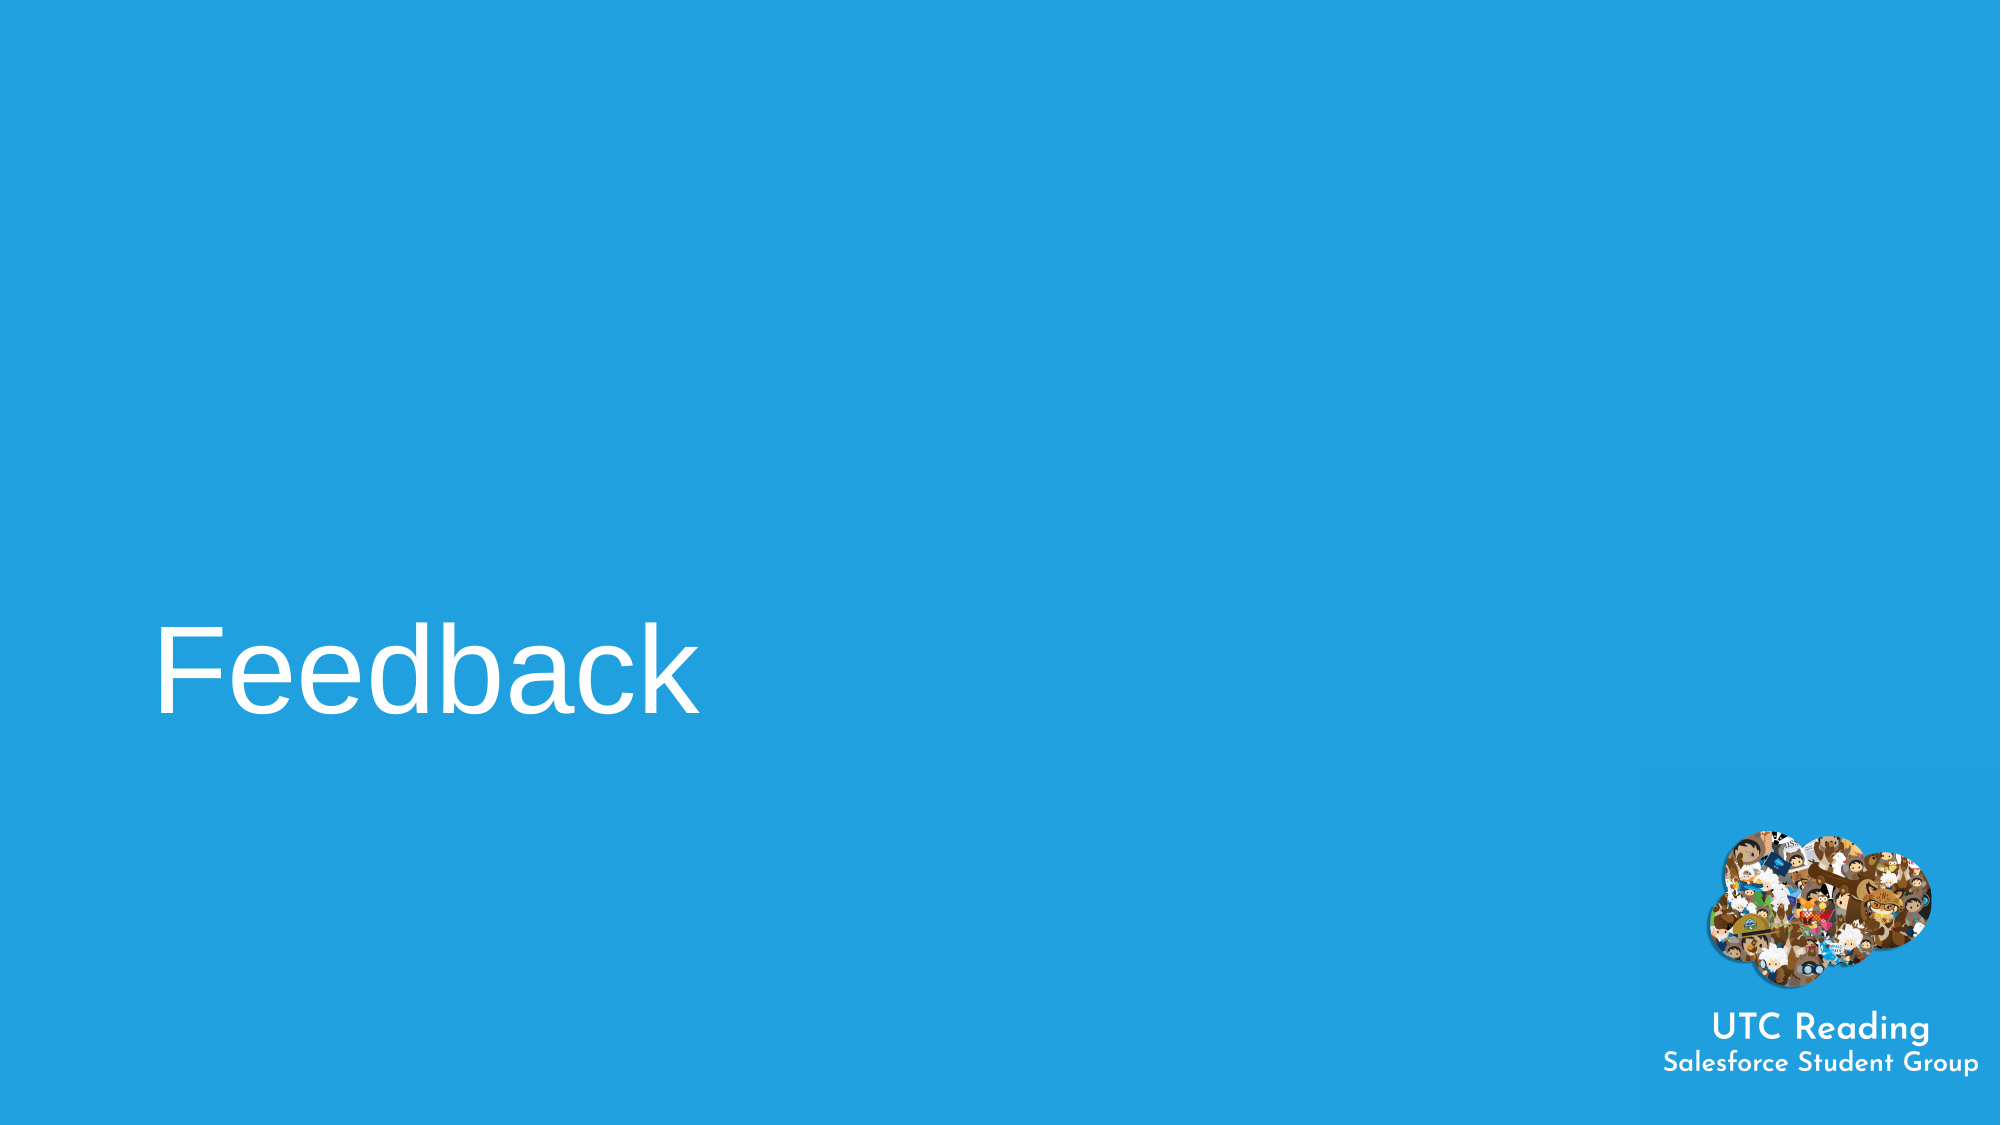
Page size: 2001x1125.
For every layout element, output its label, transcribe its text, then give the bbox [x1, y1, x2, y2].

title Feedback [136, 280, 1862, 749]
picture [1642, 767, 2000, 1125]
